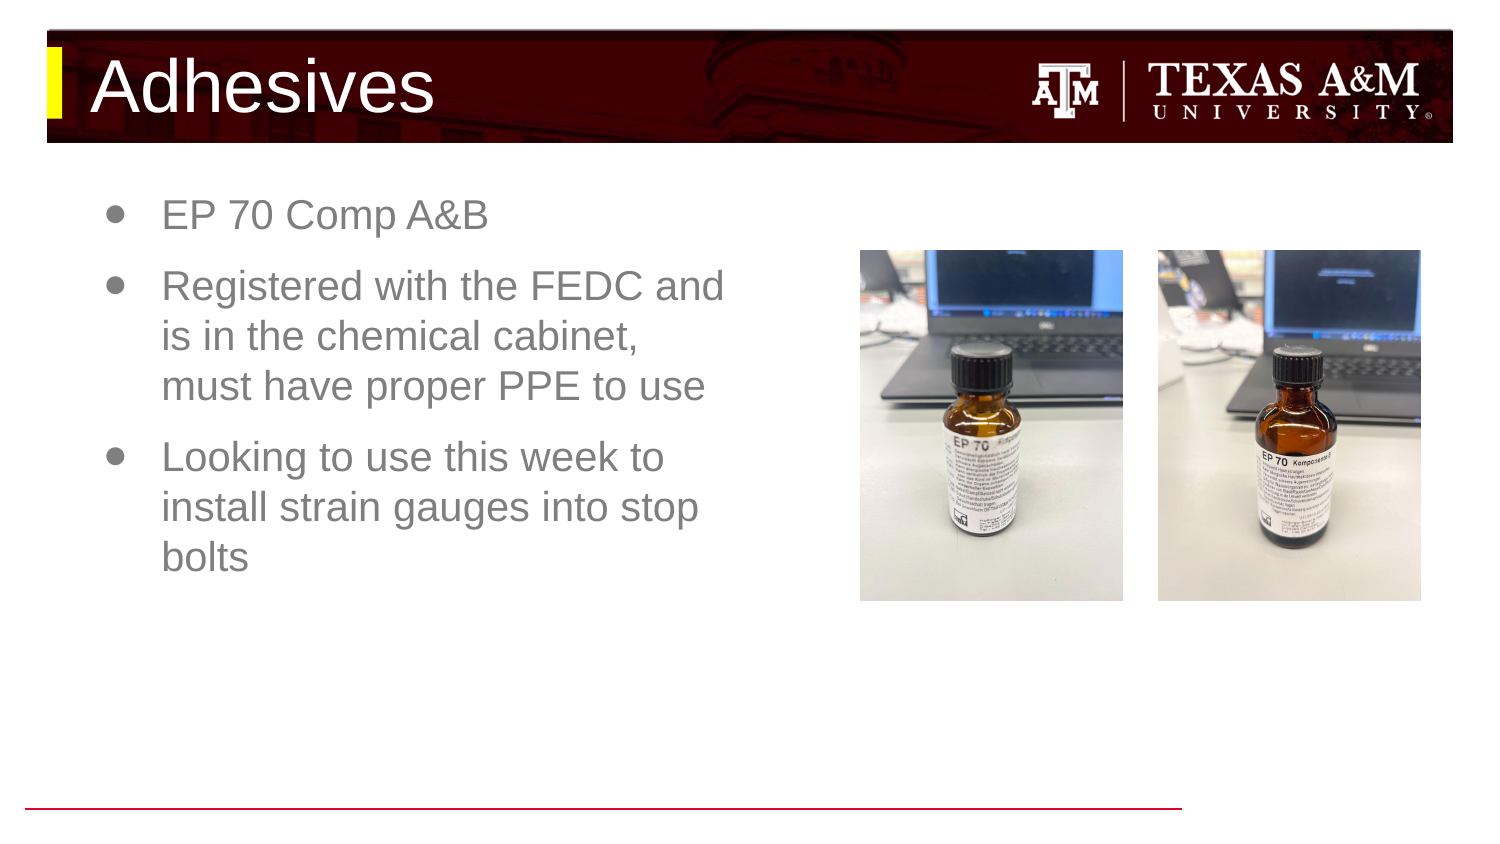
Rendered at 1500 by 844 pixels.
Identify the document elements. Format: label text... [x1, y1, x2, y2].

title Adhesives [79, 12, 1025, 154]
picture [47, 28, 79, 143]
picture [1025, 28, 1453, 143]
picture [1157, 250, 1421, 601]
list EP 70 Comp A&B Registered with the FEDC and is in the chemical cabinet, must have proper PPE to use Looking to use this week to install strain gauges into stop bolts [75, 181, 750, 754]
picture [860, 250, 1123, 601]
